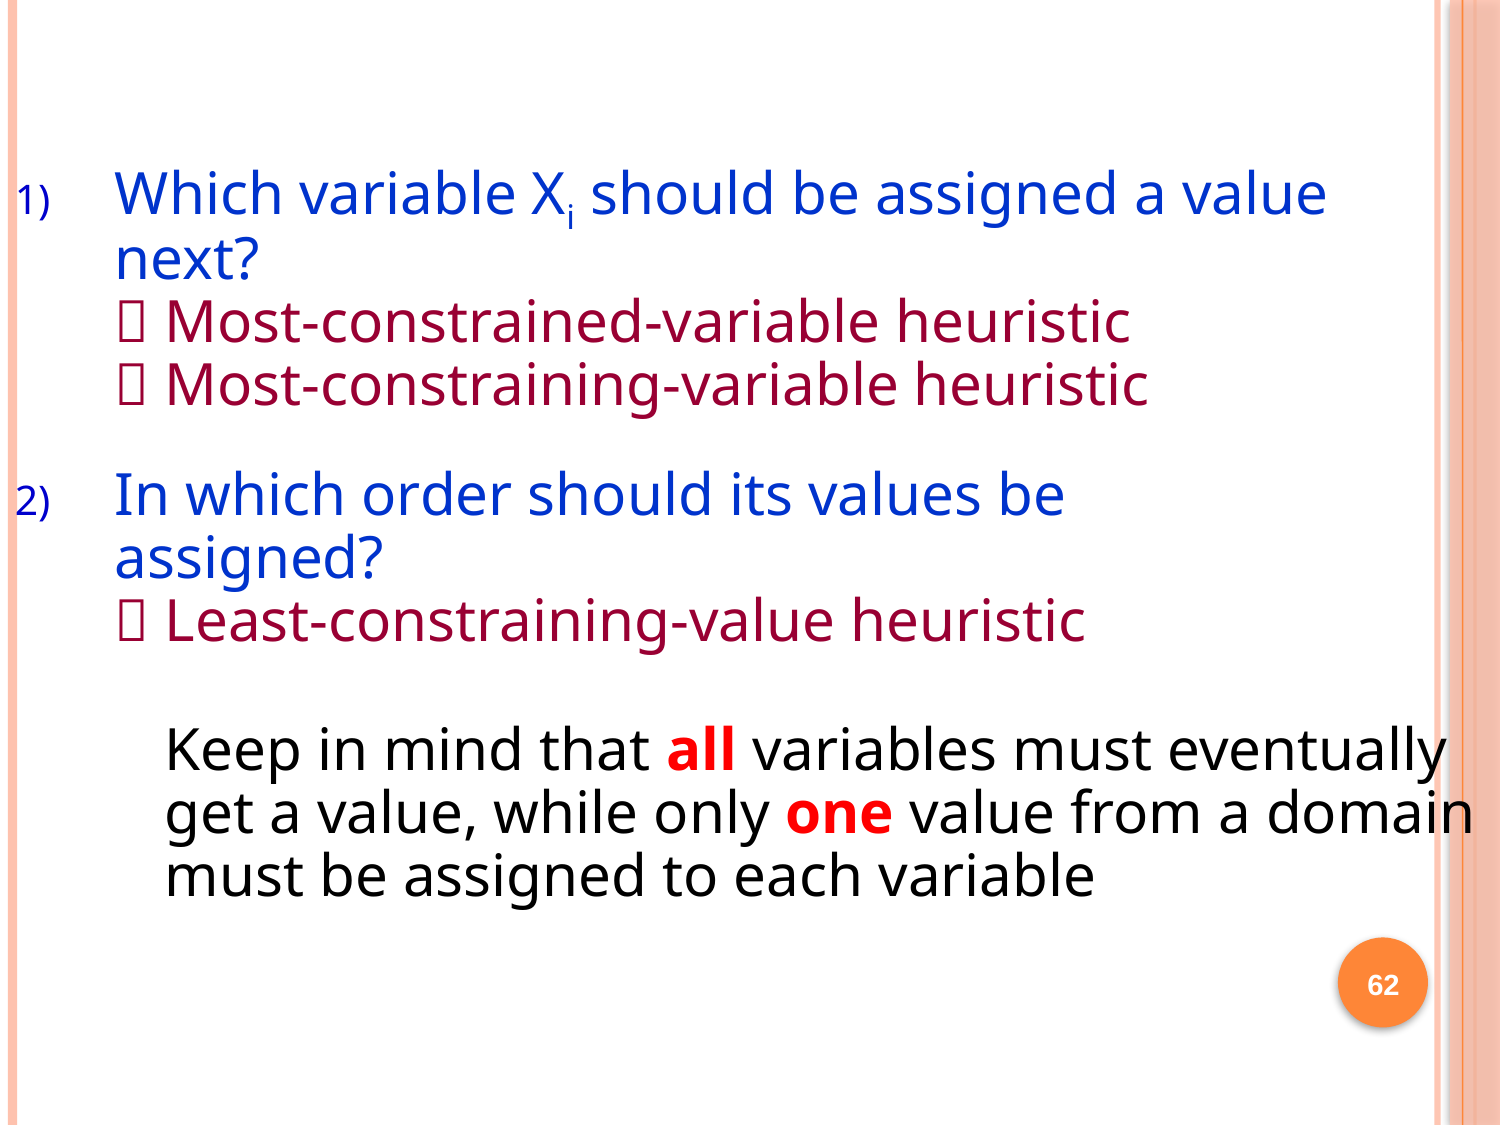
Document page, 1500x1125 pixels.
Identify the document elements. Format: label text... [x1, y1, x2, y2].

list Keep in mind that all variables must eventually get a value, while only one value from a domain must be assigned to each variable [150, 712, 1500, 1125]
list Which variable Xi should be assigned a value next?  Most-constrained-variable heuristic  Most-constraining-variable heuristic In which order should its values be assigned?  Least-constraining-value heuristic [0, 149, 1350, 675]
